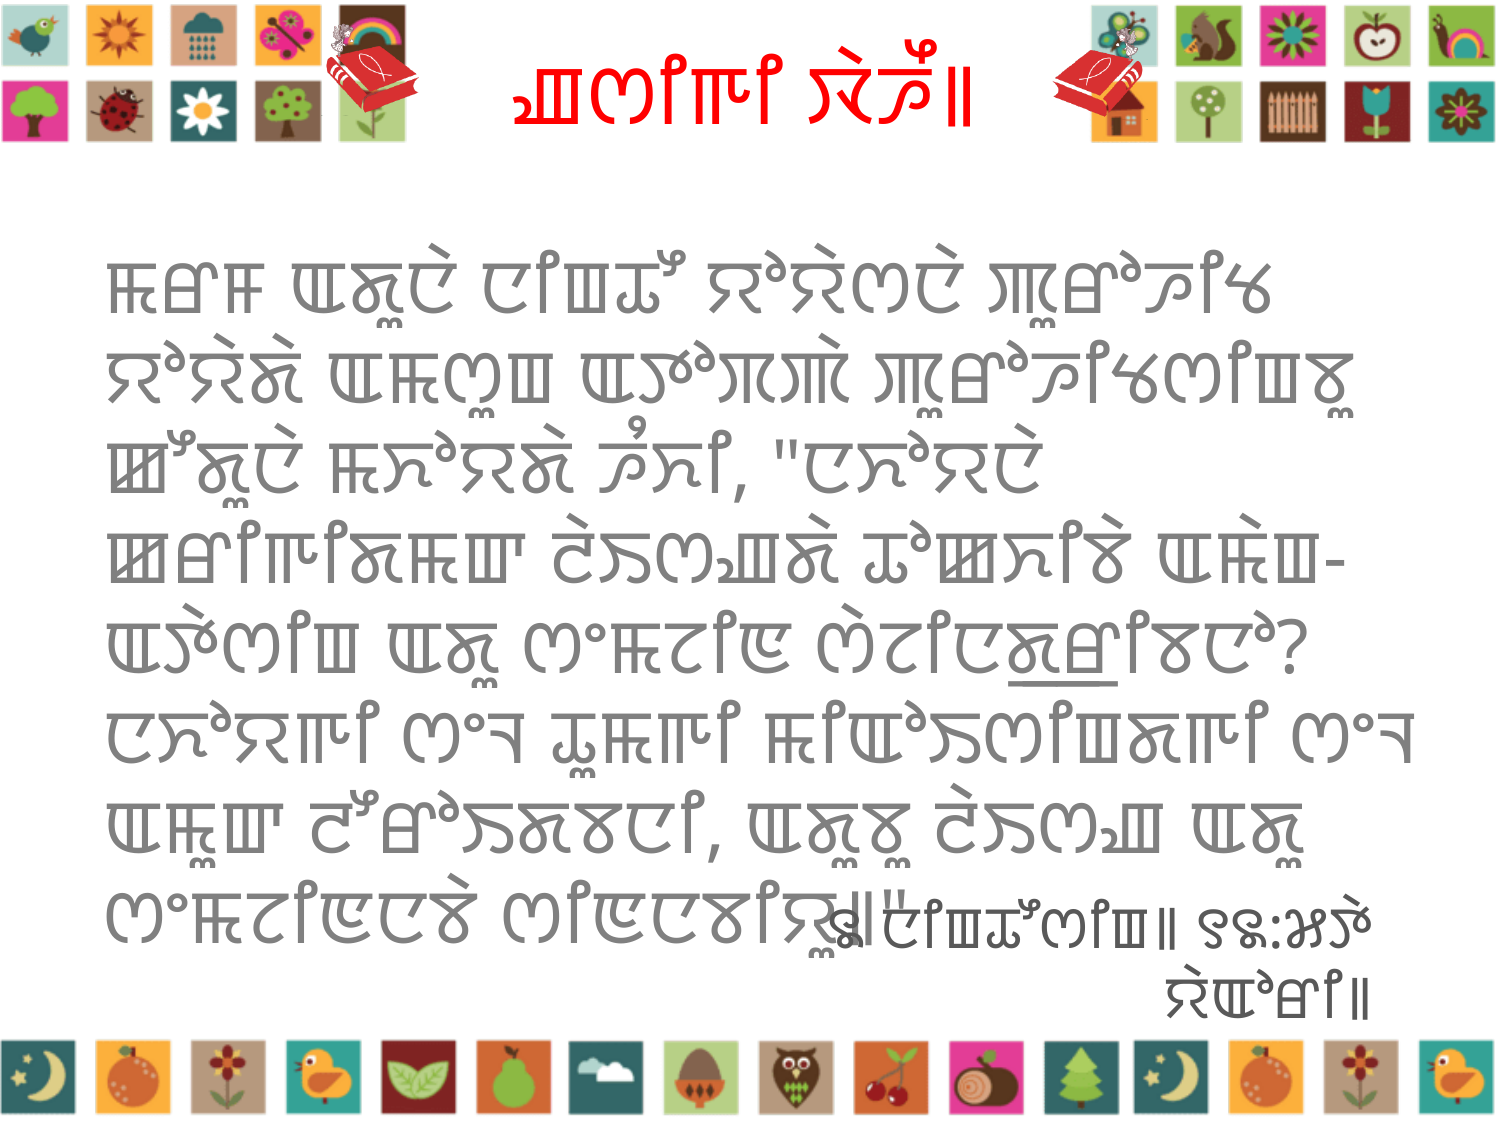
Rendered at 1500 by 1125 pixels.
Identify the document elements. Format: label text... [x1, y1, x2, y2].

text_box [0, 1028, 1500, 1118]
text_box ꯉꯁꯤꯒꯤ ꯋꯥꯍꯩ꯫ [424, 33, 1077, 149]
text_box ꯃꯔꯝ ꯑꯗꯨꯅꯥ ꯅꯤꯡꯊꯧ ꯌꯣꯌꯥꯁꯅꯥ ꯄꯨꯔꯣꯍꯤꯠ ꯌꯣꯌꯥꯗꯥ ꯑꯃꯁꯨꯡ ꯑꯇꯣꯞꯄꯥ ꯄꯨꯔꯣꯍꯤꯠꯁꯤꯡꯕꯨ ꯀꯧꯗꯨꯅꯥ ꯃꯈꯣꯌꯗꯥ ꯍꯪꯈꯤ, "ꯅꯈꯣꯌꯅꯥ ꯀꯔꯤꯒꯤꯗꯃꯛ ꯂꯥꯏꯁꯉꯗꯥ ꯊꯣꯀꯈꯤꯕꯥ ꯑꯃꯥꯡ-ꯑꯇꯥꯁꯤꯡ ꯑꯗꯨ ꯁꯦꯃꯖꯤꯟ ꯁꯥꯖꯤꯅꯗ꯭ꯔꯤꯕꯅꯣ? ꯅꯈꯣꯌꯒꯤ ꯁꯦꯜ ꯊꯨꯃꯒꯤ ꯃꯤꯑꯣꯏꯁꯤꯡꯗꯒꯤ ꯁꯦꯜ ꯑꯃꯨꯛ ꯂꯧꯔꯣꯏꯗꯕꯅꯤ, ꯑꯗꯨꯕꯨ ꯂꯥꯏꯁꯉ ꯑꯗꯨ ꯁꯦꯃꯖꯤꯟꯅꯕꯥ ꯁꯤꯟꯅꯕꯤꯌꯨ꯫" [88, 231, 1436, 967]
picture [0, 3, 451, 150]
text_box ꯲ ꯅꯤꯡꯊꯧꯁꯤꯡ꯫ ꯱꯲:꯷ꯇꯥ ꯌꯥꯑꯣꯔꯤ꯫ [755, 882, 1388, 1027]
picture [1021, 3, 1500, 150]
